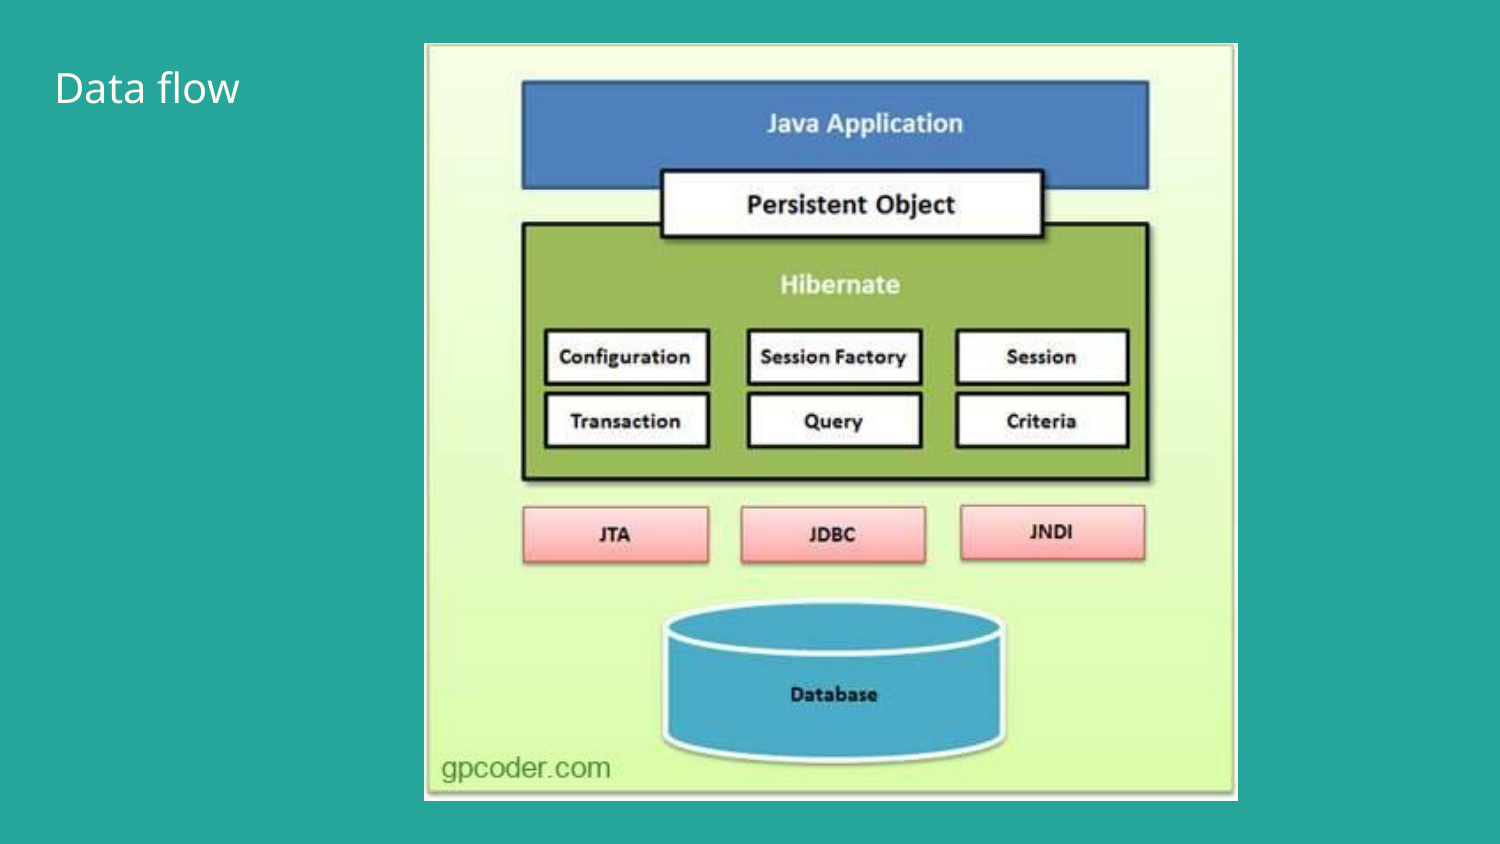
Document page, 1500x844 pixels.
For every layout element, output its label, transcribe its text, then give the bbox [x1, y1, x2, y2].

title Data flow [39, 36, 1437, 138]
picture [424, 43, 1239, 801]
